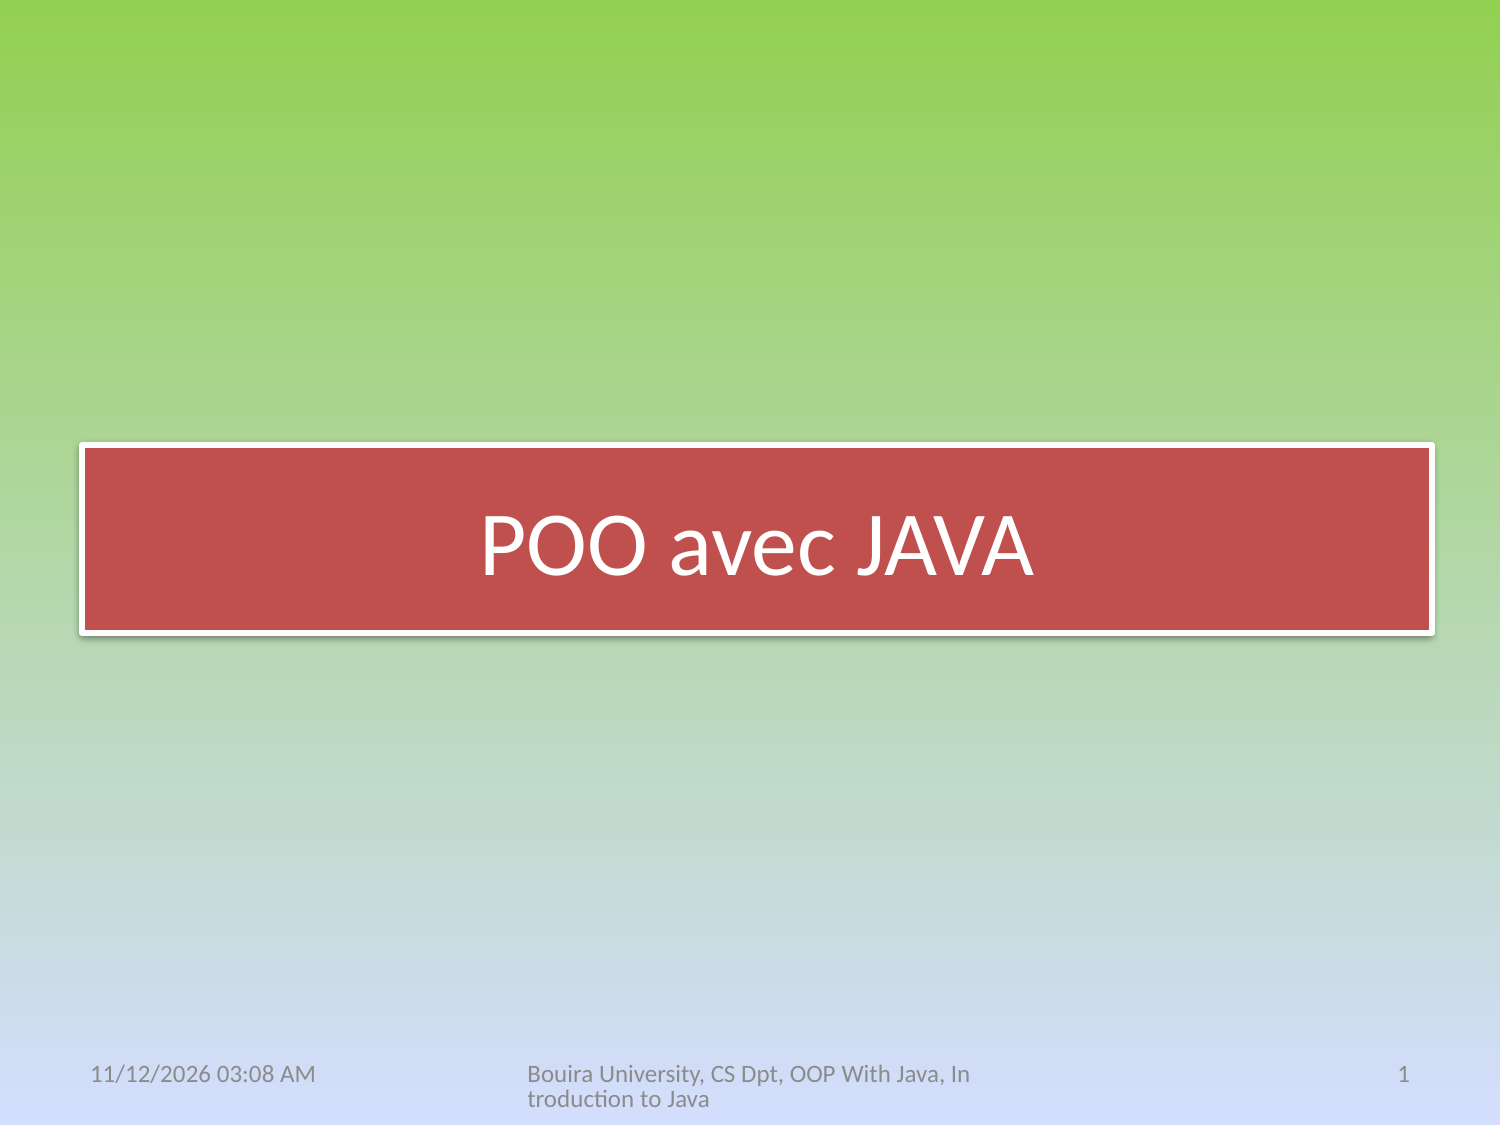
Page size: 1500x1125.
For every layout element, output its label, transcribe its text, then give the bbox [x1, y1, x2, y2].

slide_number 1 [1074, 1042, 1425, 1103]
footer Bouira University, CS Dpt, OOP With Java, Introduction to Java [512, 1042, 988, 1103]
slide_number 24 نيسان، 21 [75, 1042, 425, 1103]
title POO avec JAVA [79, 442, 1435, 636]
